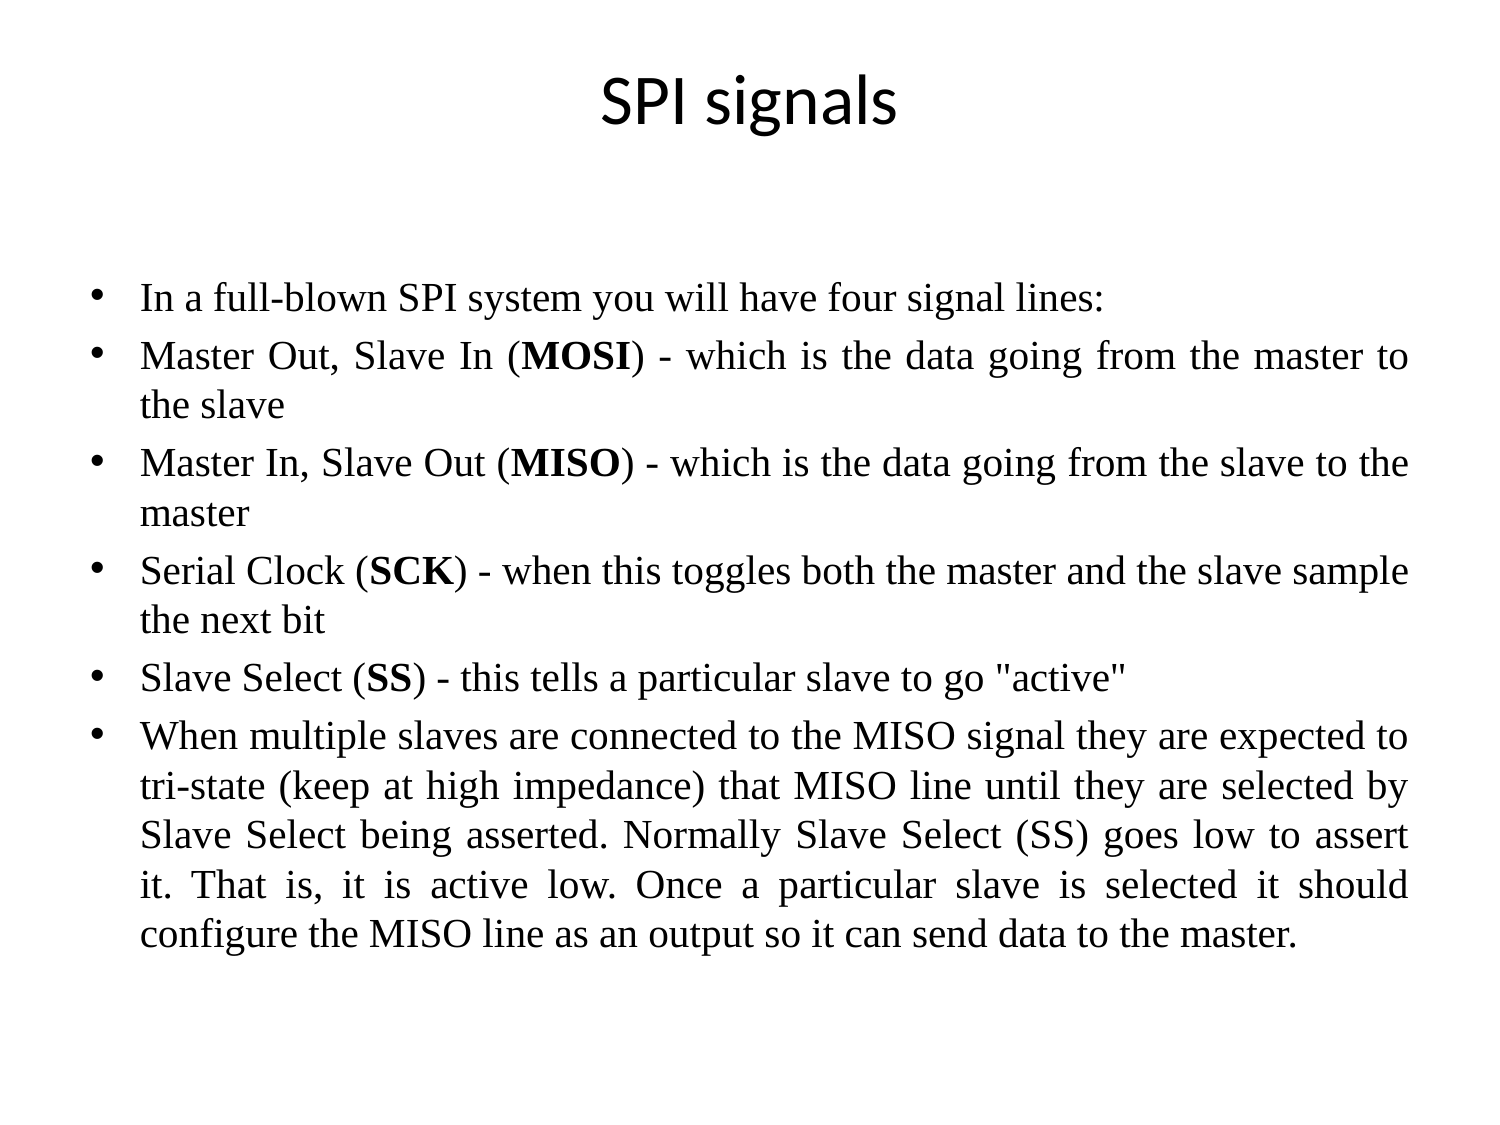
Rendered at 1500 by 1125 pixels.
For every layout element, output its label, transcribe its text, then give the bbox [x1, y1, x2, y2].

list In a full-blown SPI system you will have four signal lines: Master Out, Slave In (MOSI) - which is the data going from the master to the slave Master In, Slave Out (MISO) - which is the data going from the slave to the master Serial Clock (SCK) - when this toggles both the master and the slave sample the next bit Slave Select (SS) - this tells a particular slave to go "active" When multiple slaves are connected to the MISO signal they are expected to tri-state (keep at high impedance) that MISO line until they are selected by Slave Select being asserted. Normally Slave Select (SS) goes low to assert it. That is, it is active low. Once a particular slave is selected it should configure the MISO line as an output so it can send data to the master. [75, 262, 1425, 1005]
title SPI signals [75, 45, 1425, 233]
